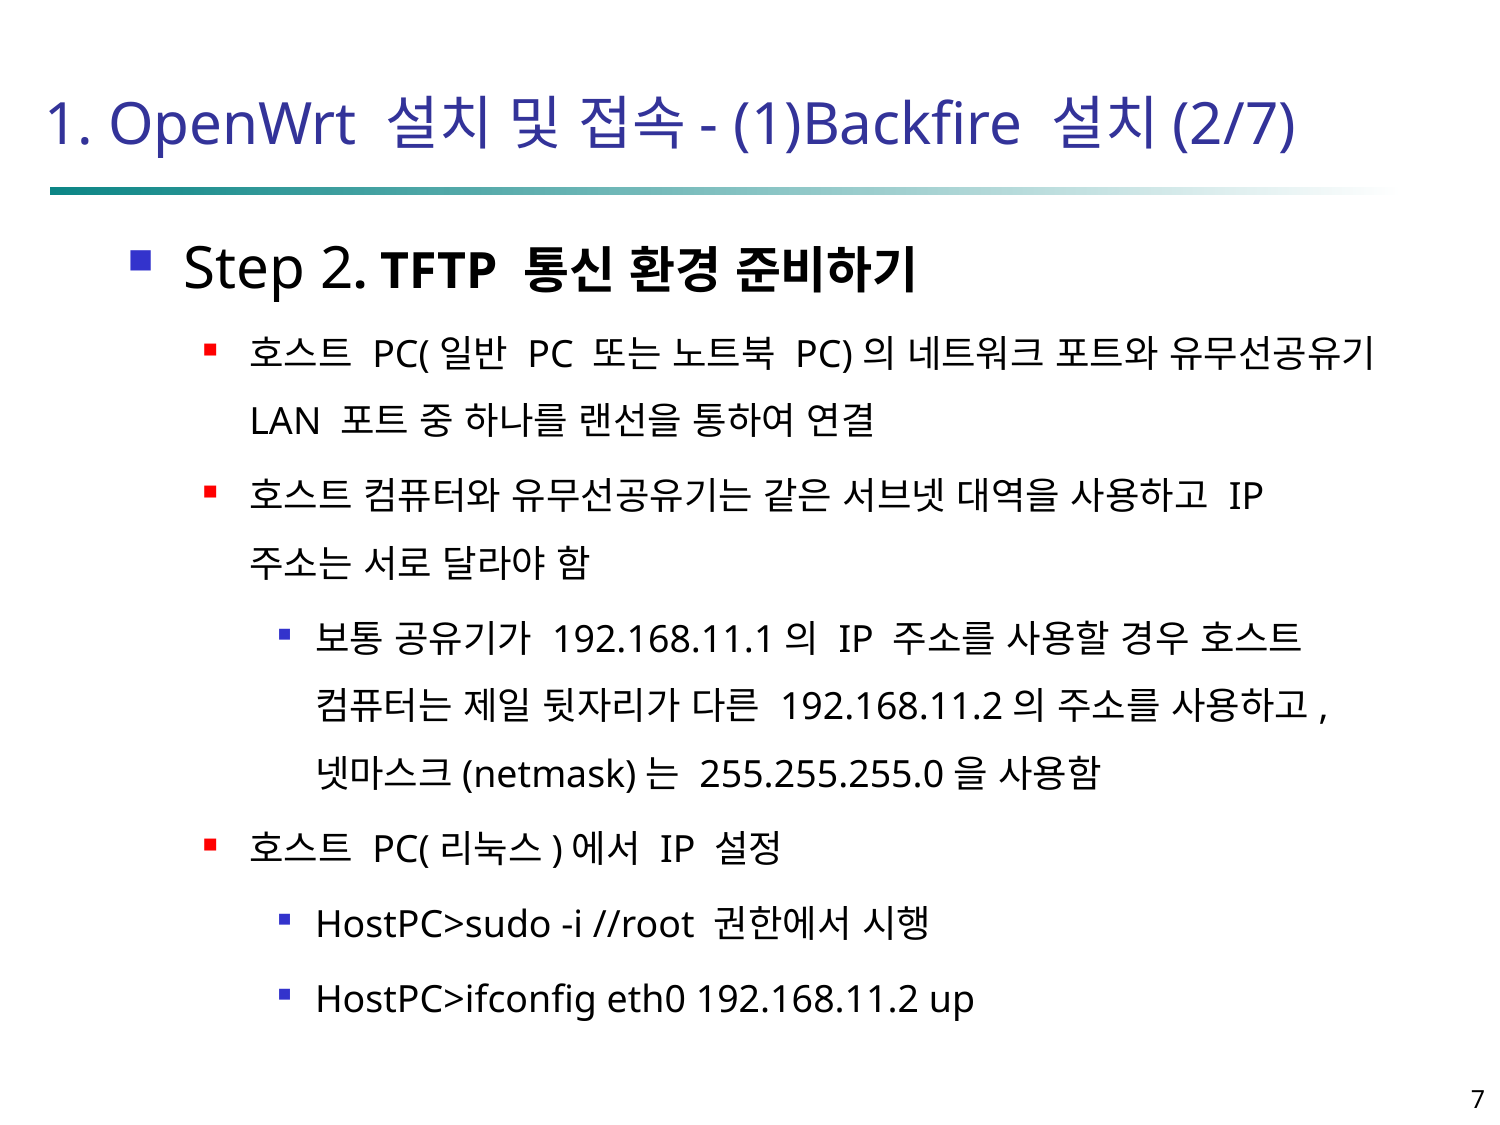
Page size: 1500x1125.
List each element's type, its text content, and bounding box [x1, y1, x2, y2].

text_box 1. OpenWrt 설치 및 접속- (1)Backfire 설치(2/7) [29, 79, 1348, 172]
list Step 2. TFTP 통신 환경 준비하기 호스트 PC(일반 PC 또는 노트북 PC)의 네트워크 포트와 유무선공유기 LAN 포트 중 하나를 랜선을 통하여 연결 호스트 컴퓨터와 유무선공유기는 같은 서브넷 대역을 사용하고 IP 주소는 서로 달라야 함 보통 공유기가 192.168.11.1의 IP 주소를 사용할 경우 호스트 컴퓨터는 제일 뒷자리가 다른 192.168.11.2의 주소를 사용하고, 넷마스크(netmask)는 255.255.255.0을 사용함 호스트 PC(리눅스)에서 IP 설정 HostPC>sudo -i //root 권한에서 시행 HostPC>ifconfig eth0 192.168.11.2 up [112, 187, 1401, 1032]
slide_number 7 [1187, 1062, 1500, 1125]
